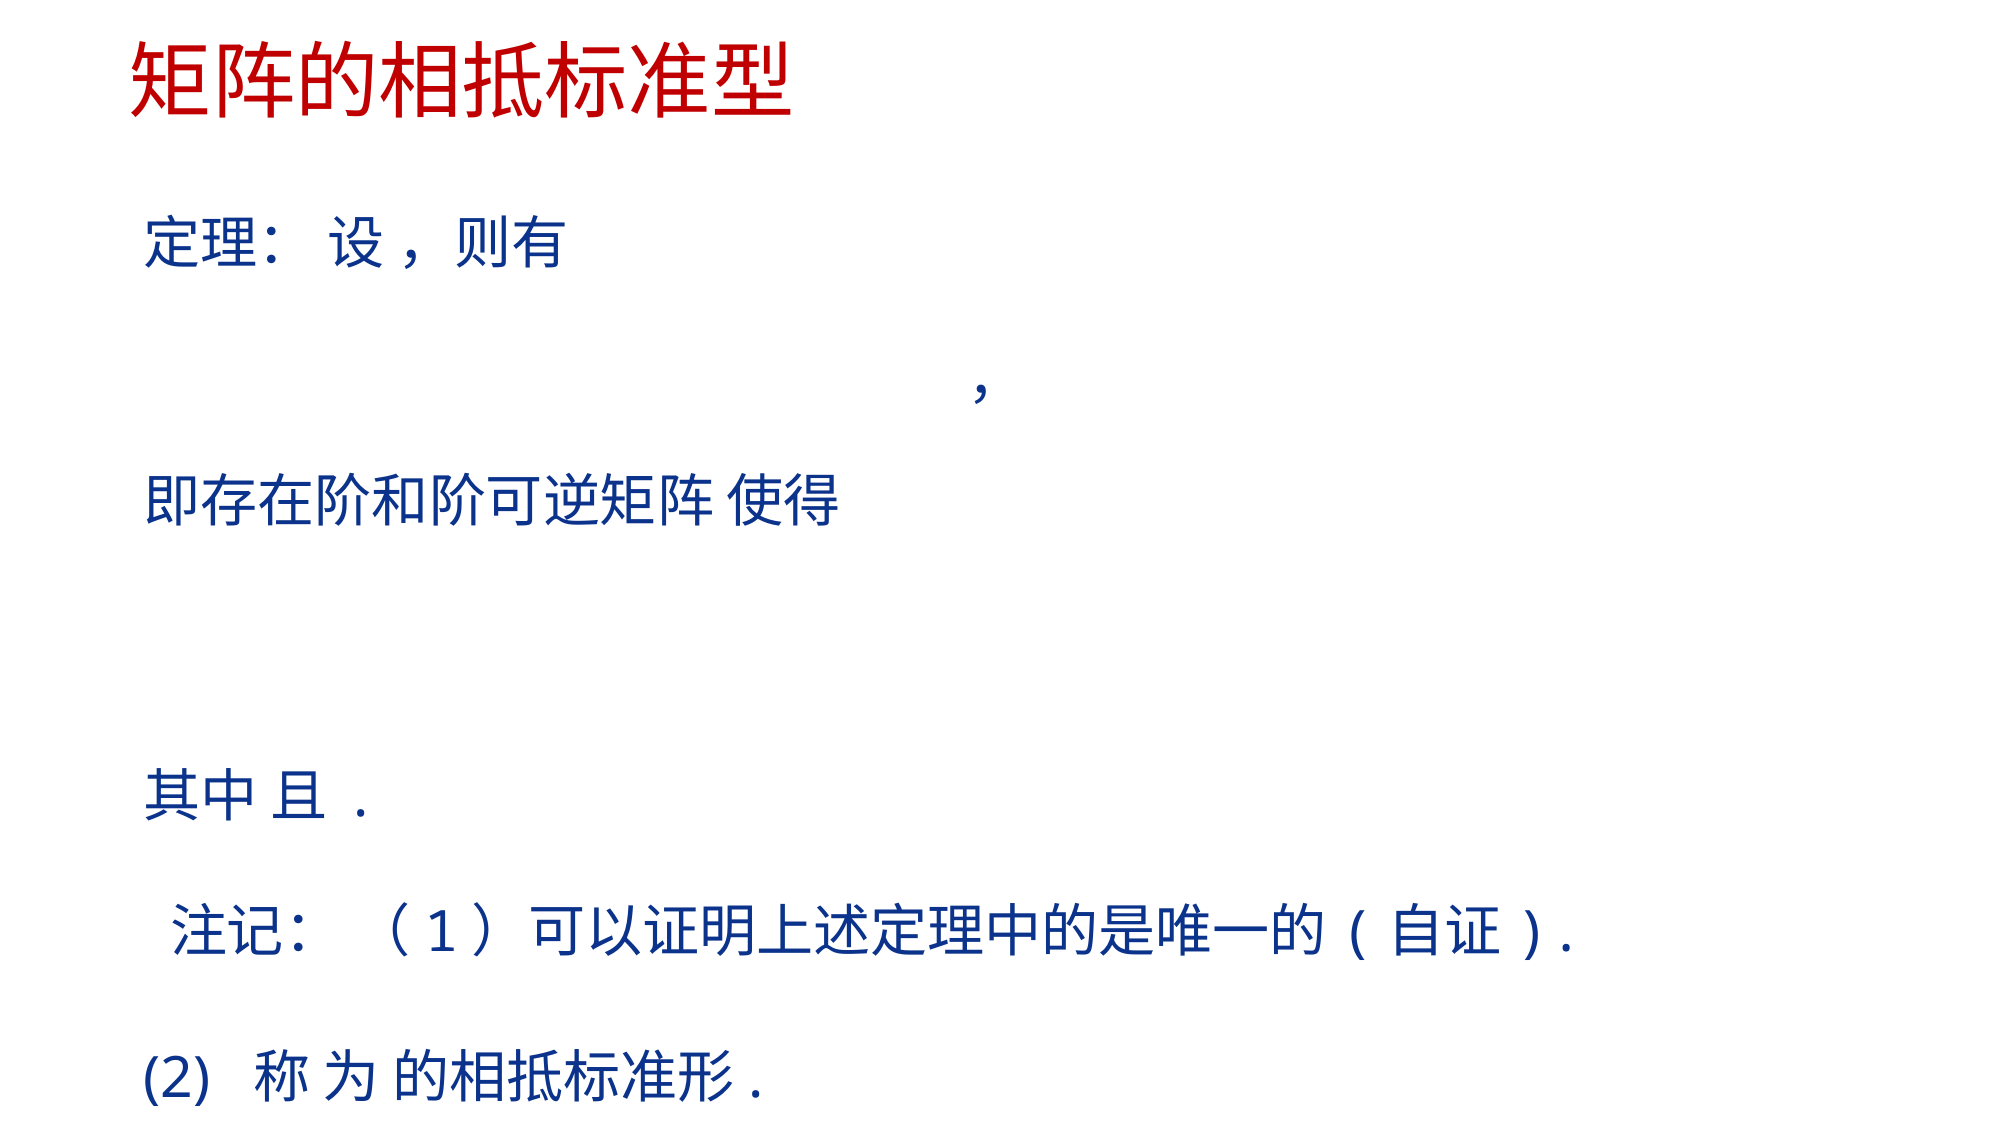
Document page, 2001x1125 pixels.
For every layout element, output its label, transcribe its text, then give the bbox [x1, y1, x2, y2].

text_box 矩阵的相抵标准型 [113, 20, 1650, 136]
